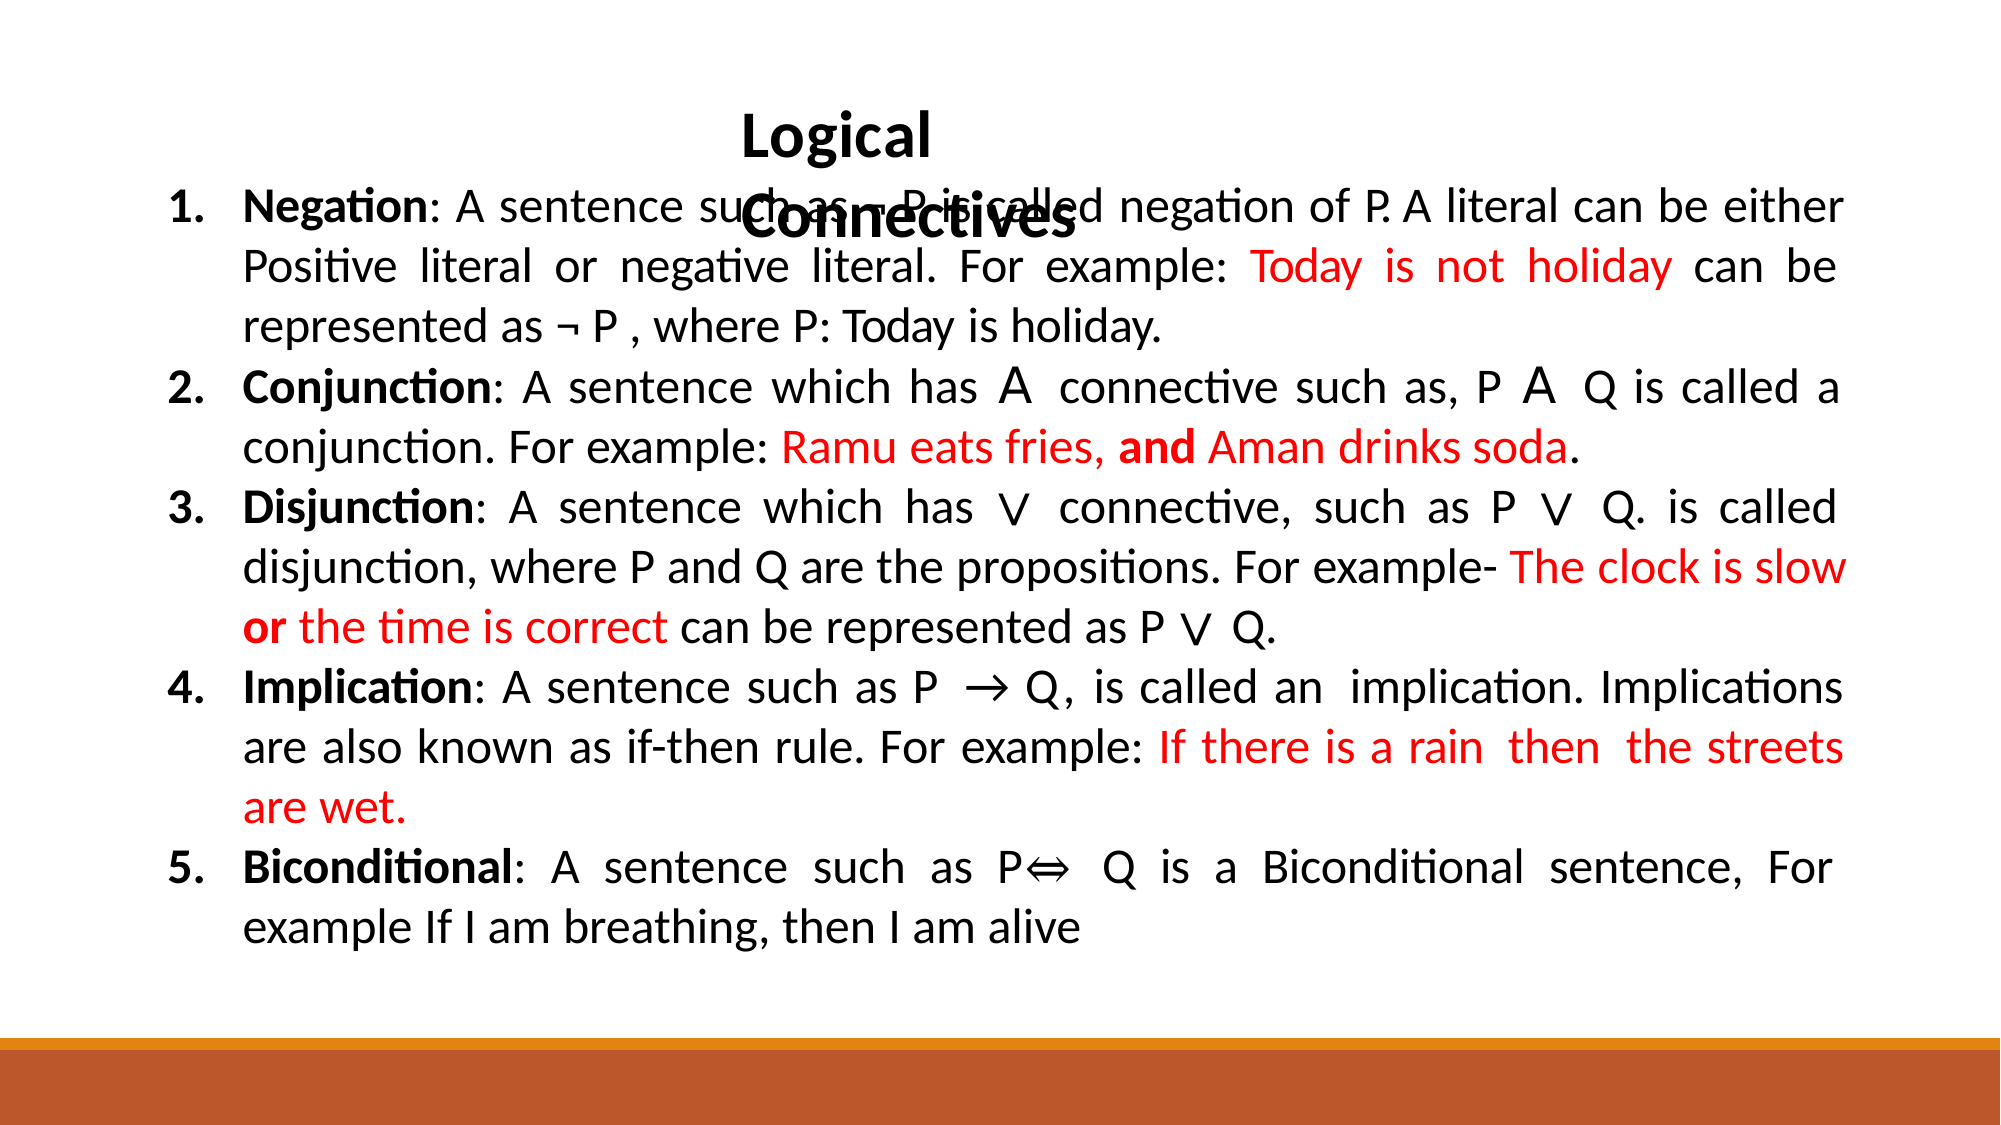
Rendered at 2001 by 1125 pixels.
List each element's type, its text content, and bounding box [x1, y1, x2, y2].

title Logical Connectives [739, 88, 1283, 170]
text_box Negation: A sentence such as ¬ P is called negation of P. A literal can be either Positive literal or negative literal. For example: Today is not holiday can be represented as ¬ P , where P: Today is holiday. Conjunction: A sentence which has 𝖠 connective such as, P 𝖠 Q is called a conjunction. For example: Ramu eats fries, and Aman drinks soda. Disjunction: A sentence which has ∨ connective, such as P ∨ Q. is called disjunction, where P and Q are the propositions. For example- The clock is slow or the time is correct can be represented as P ∨ Q. Implication: A sentence such as P → Q, is called an implication. Implications are also known as if-then rule. For example: If there is a rain then the streets are wet. Biconditional: A sentence such as P⇔ Q is a Biconditional sentence, For example If I am breathing, then I am alive [165, 170, 1860, 954]
